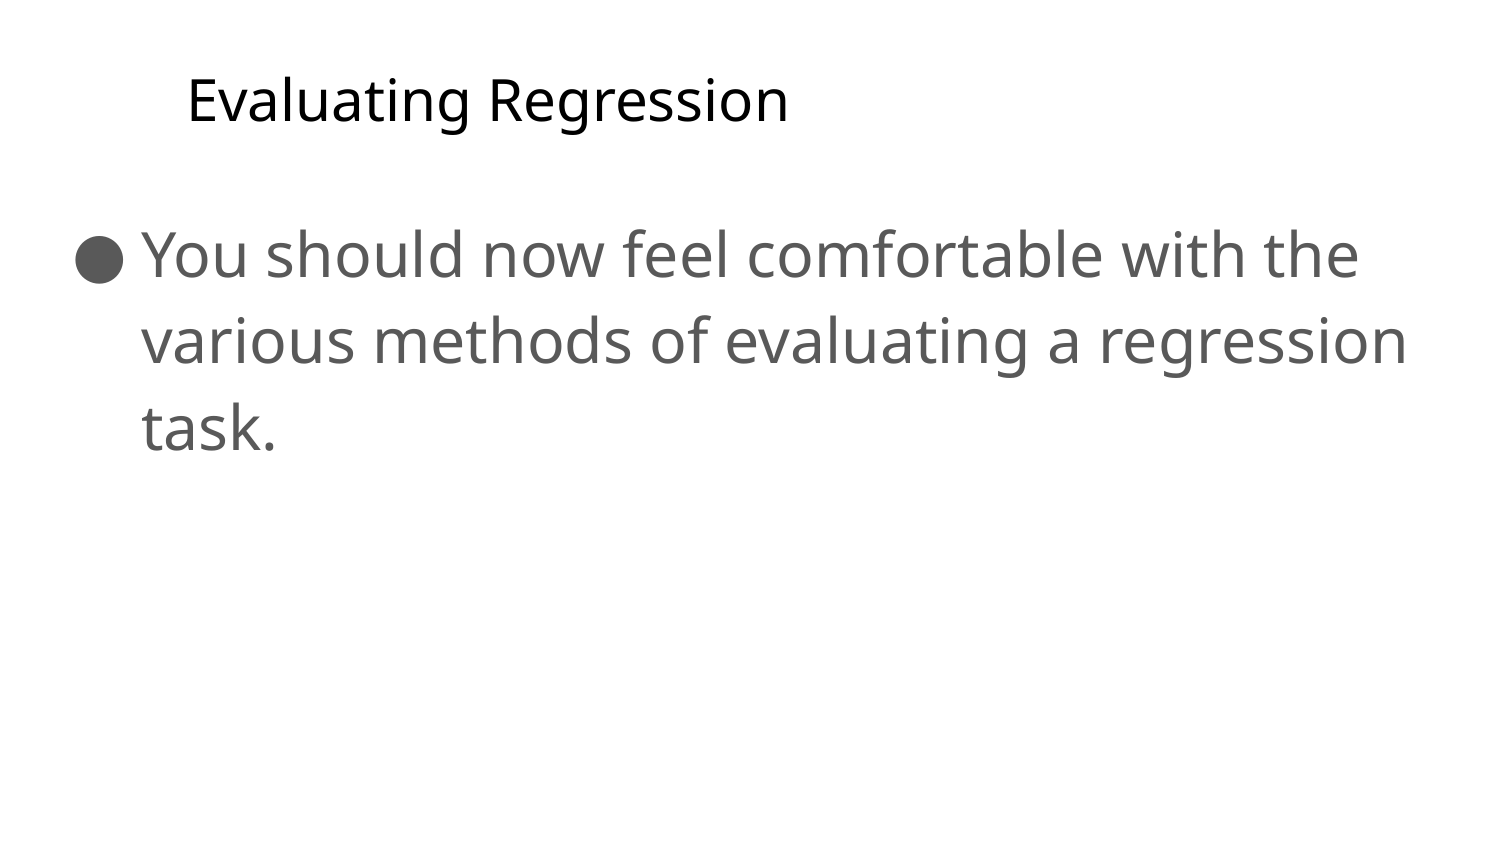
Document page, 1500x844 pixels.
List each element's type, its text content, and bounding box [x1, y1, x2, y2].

list You should now feel comfortable with the various methods of evaluating a regression task. [51, 189, 1494, 750]
title Evaluating Regression [171, 48, 1449, 143]
